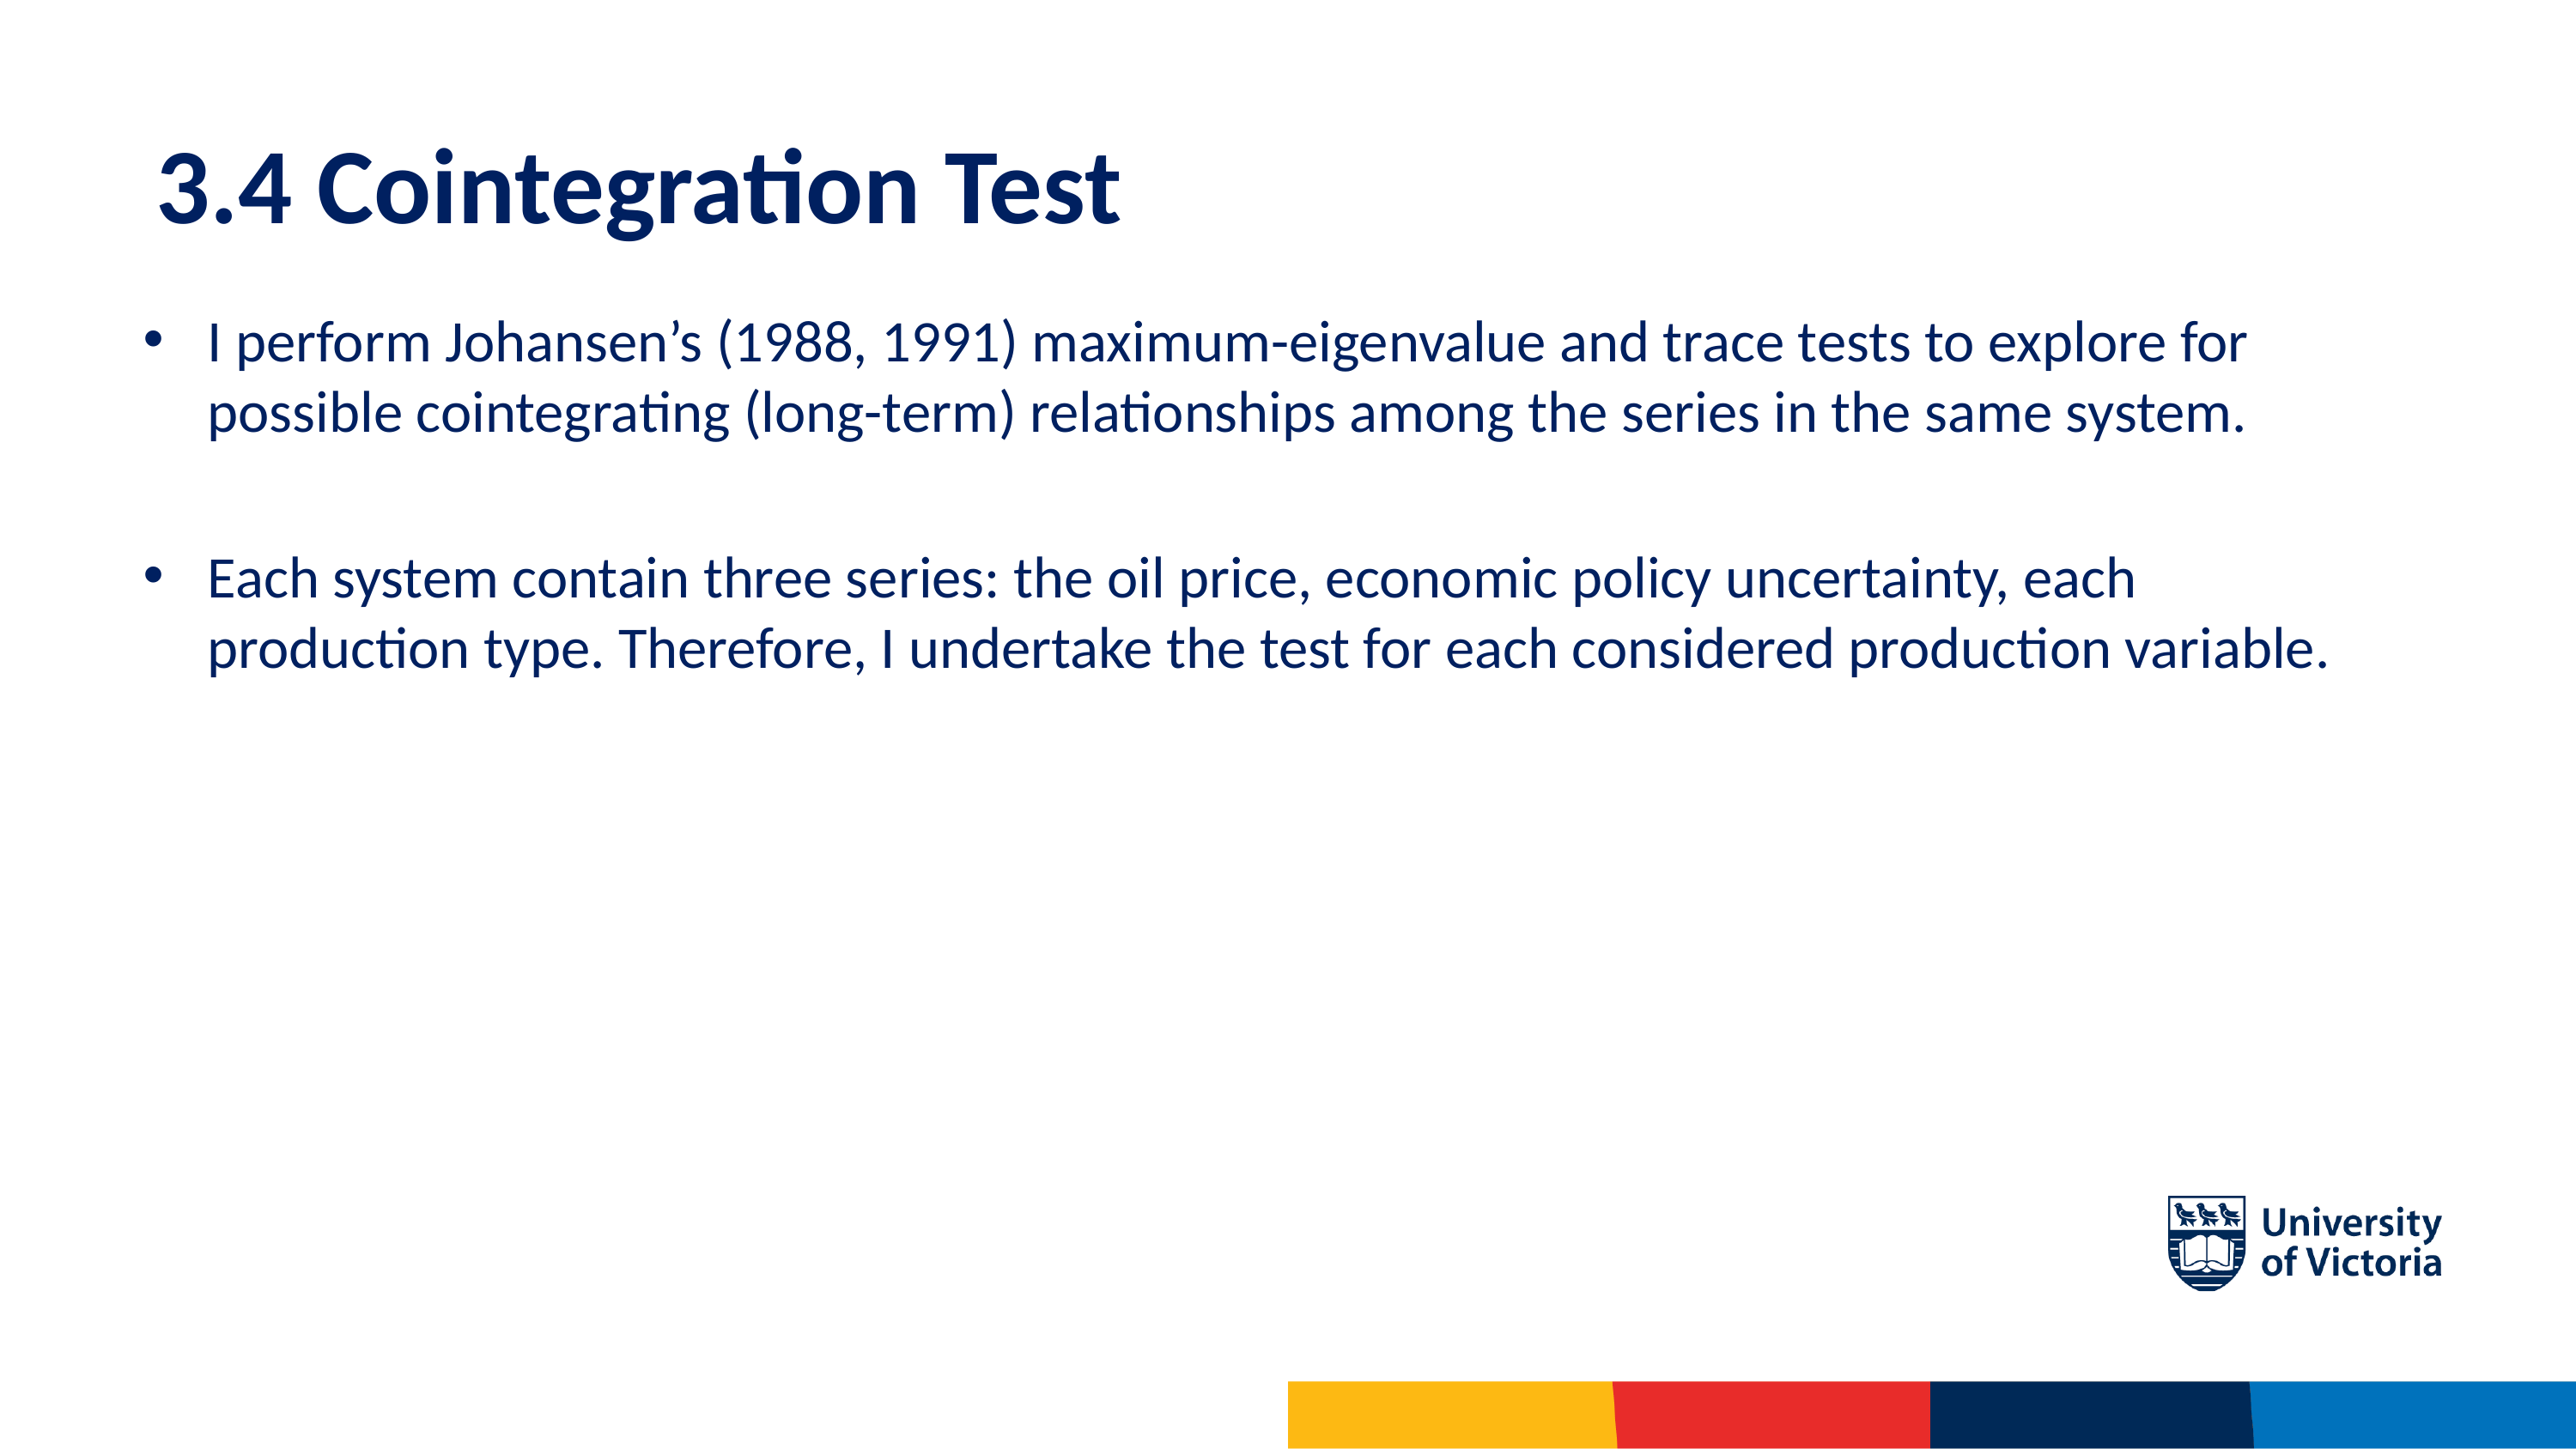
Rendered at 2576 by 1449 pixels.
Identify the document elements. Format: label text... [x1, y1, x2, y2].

picture [0, 0, 2576, 1449]
title 3.4 Cointegration Test [143, 135, 2431, 290]
text_box I perform Johansen’s (1988, 1991) maximum-eigenvalue and trace tests to explore for possible cointegrating (long-term) relationships among the series in the same system. Each system contain three series: the oil price, economic policy uncertainty, each production type. Therefore, I undertake the test for each considered production variable. [143, 302, 2353, 933]
